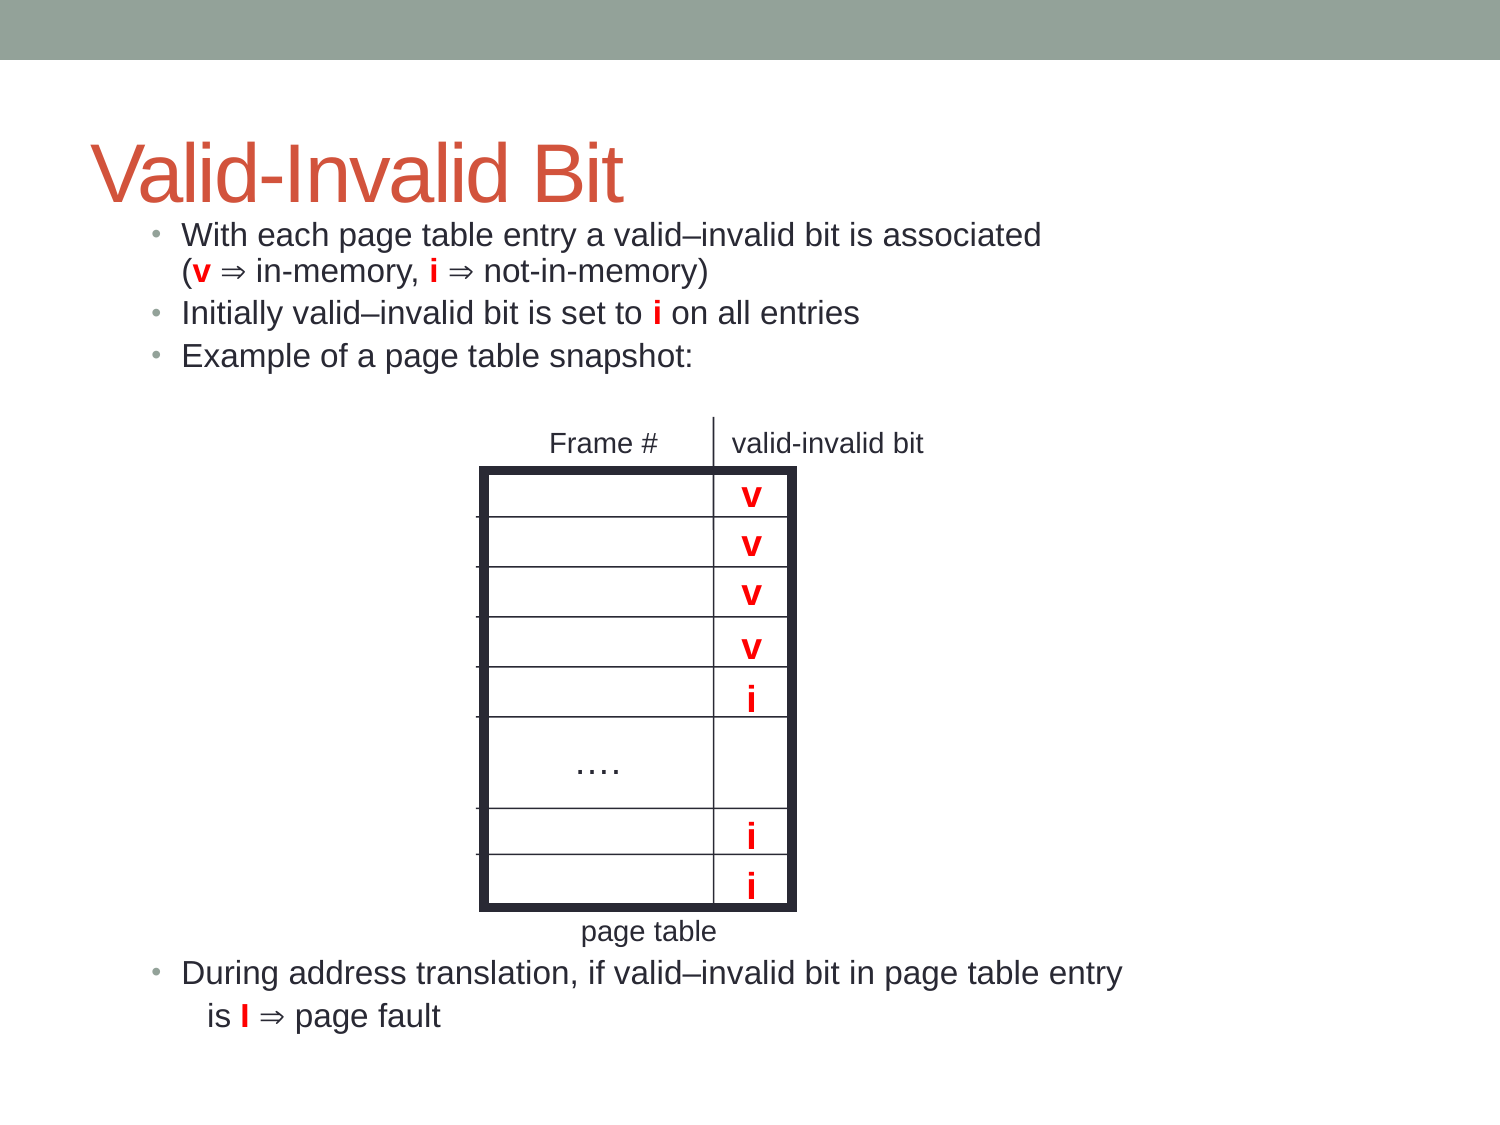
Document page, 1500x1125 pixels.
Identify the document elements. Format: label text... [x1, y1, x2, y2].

text_box v [726, 614, 777, 675]
text_box [484, 517, 713, 566]
text_box [484, 855, 713, 908]
text_box [484, 470, 713, 516]
text_box …. [558, 729, 637, 790]
list With each page table entry a valid–invalid bit is associated (v  in-memory, i  not-in-memory) Initially valid–invalid bit is set to i on all entries Example of a page table snapshot: During address translation, if valid–invalid bit in page table entry is I  page fault [136, 210, 1325, 1125]
text_box valid-invalid bit [717, 417, 939, 467]
text_box i [731, 667, 772, 727]
text_box v [726, 560, 777, 614]
text_box i [731, 804, 772, 854]
text_box [484, 717, 713, 808]
text_box [484, 667, 713, 716]
text_box page table [566, 904, 733, 955]
text_box v [726, 467, 777, 511]
text_box [484, 809, 713, 854]
text_box i [731, 854, 772, 915]
text_box Frame # [534, 417, 673, 467]
text_box [714, 470, 793, 908]
text_box [484, 617, 713, 666]
text_box [484, 567, 713, 616]
title Valid-Invalid Bit [75, 87, 1425, 250]
text_box v [726, 511, 777, 560]
